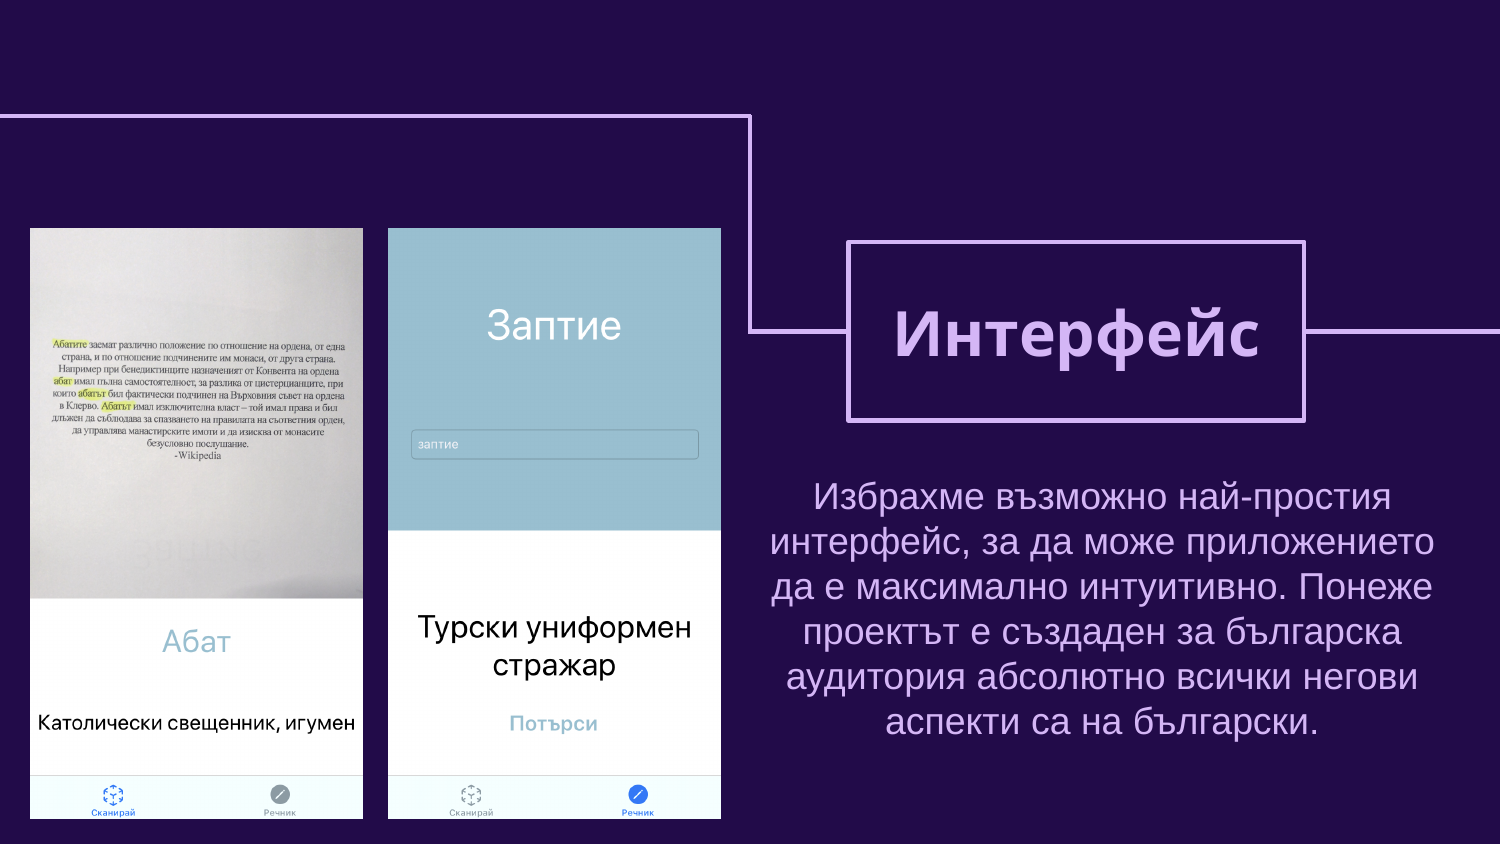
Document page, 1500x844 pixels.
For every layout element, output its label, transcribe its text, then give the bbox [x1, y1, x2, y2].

title Интерфейс [846, 240, 1306, 423]
picture [388, 228, 721, 819]
subtitle Избрахме възможно най-простия интерфейс, за да може приложението да е максимално интуитивно. Понеже проектът е създаден за българска аудитория абсолютно всички негови аспекти са на български. [746, 457, 1459, 665]
picture [30, 228, 363, 819]
